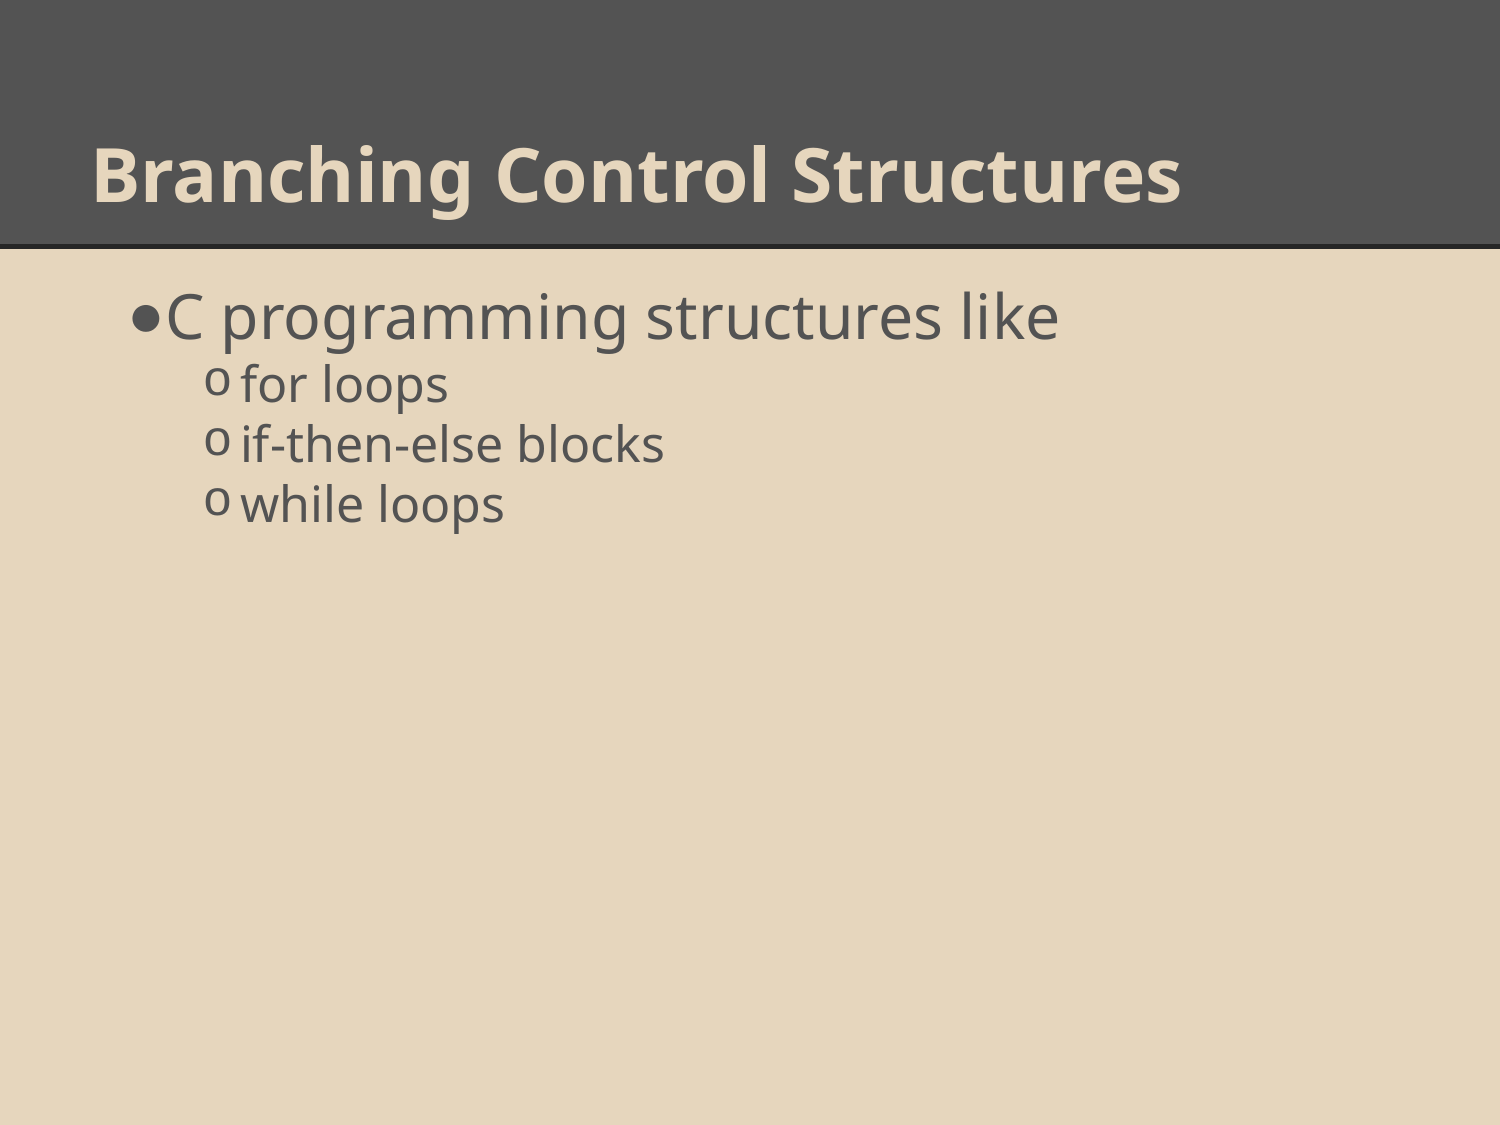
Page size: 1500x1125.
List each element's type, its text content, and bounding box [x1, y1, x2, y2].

title Branching Control Structures [75, 45, 1425, 233]
list C programming structures like for loops if-then-else blocks while loops [75, 262, 1425, 1078]
